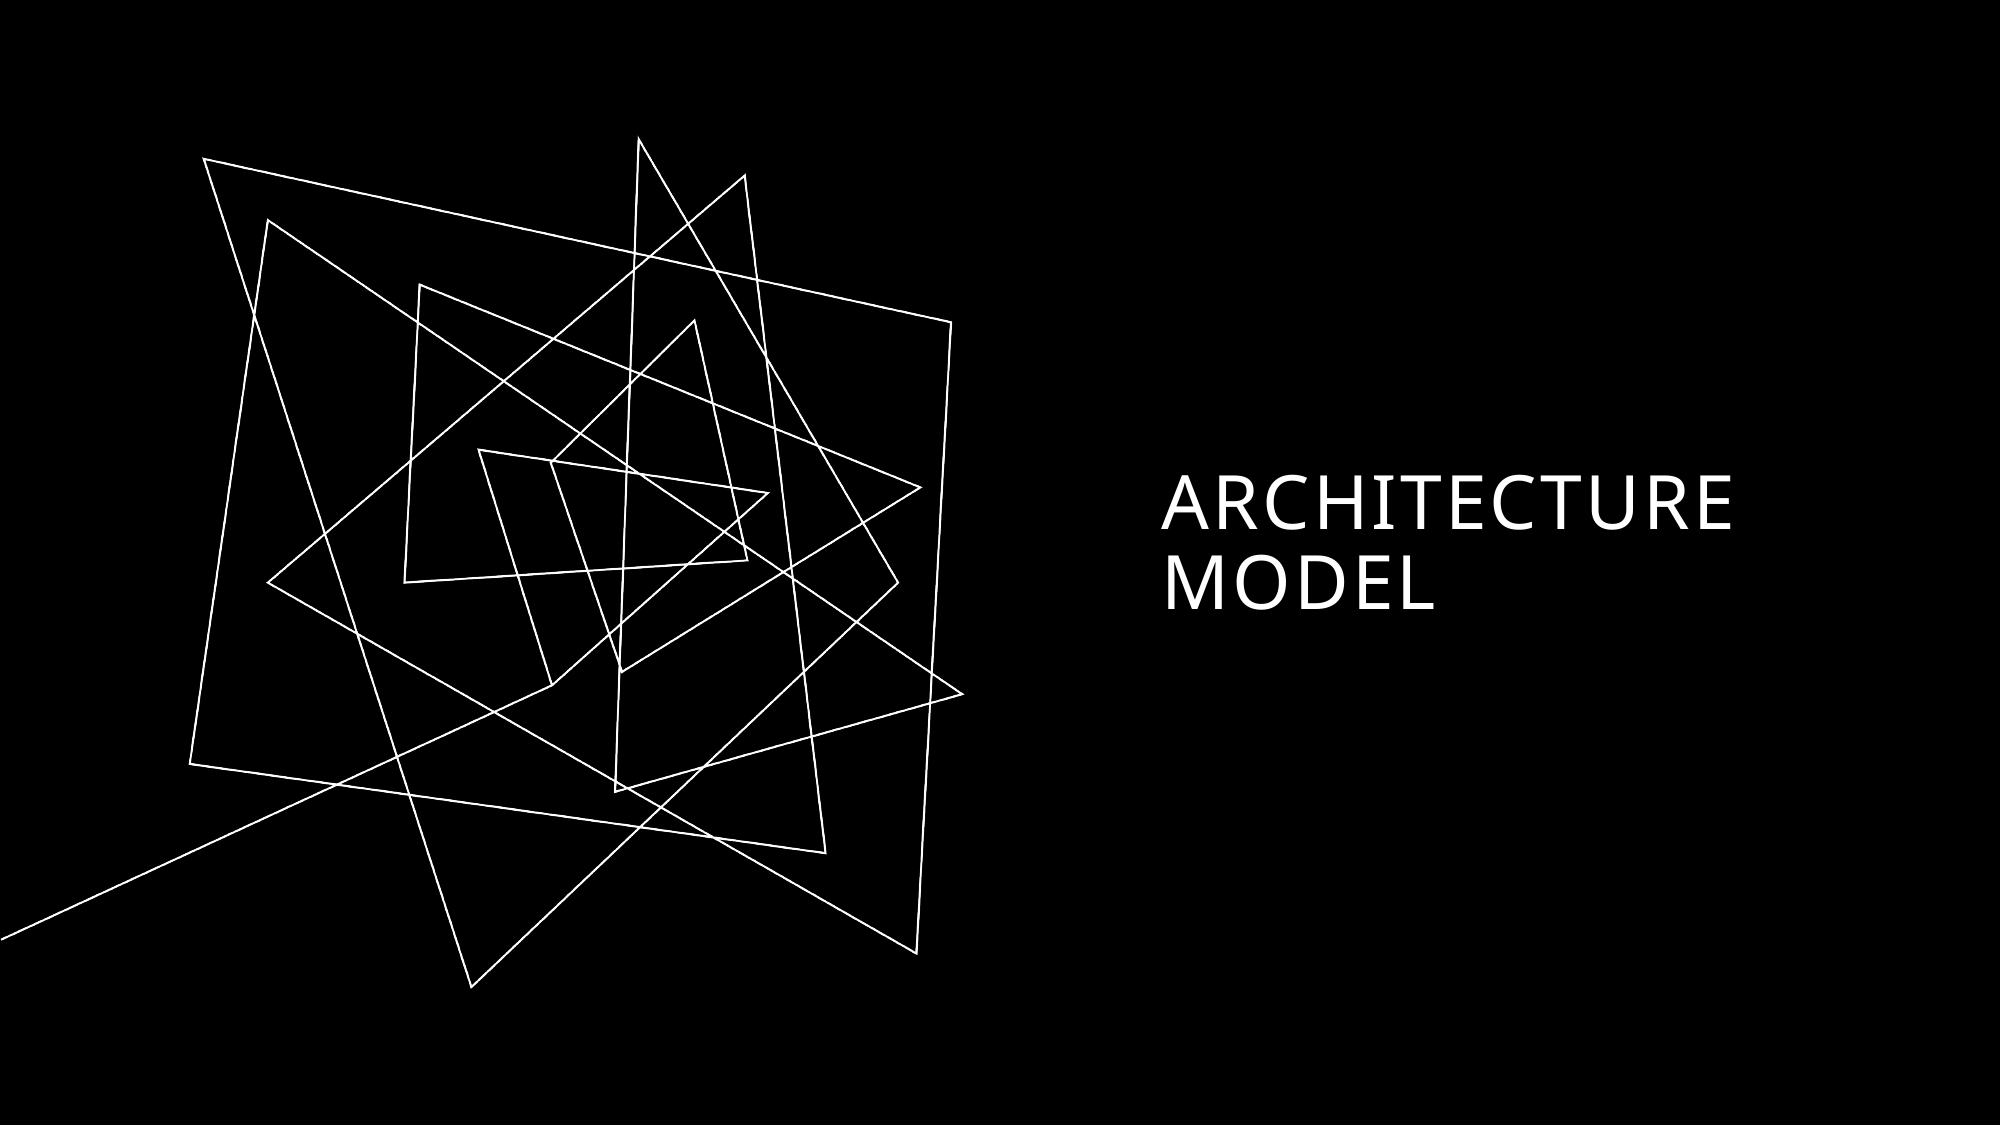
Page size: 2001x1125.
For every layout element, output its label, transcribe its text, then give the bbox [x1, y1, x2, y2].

title Architecture model [1146, 352, 1833, 634]
picture [0, 135, 965, 989]
